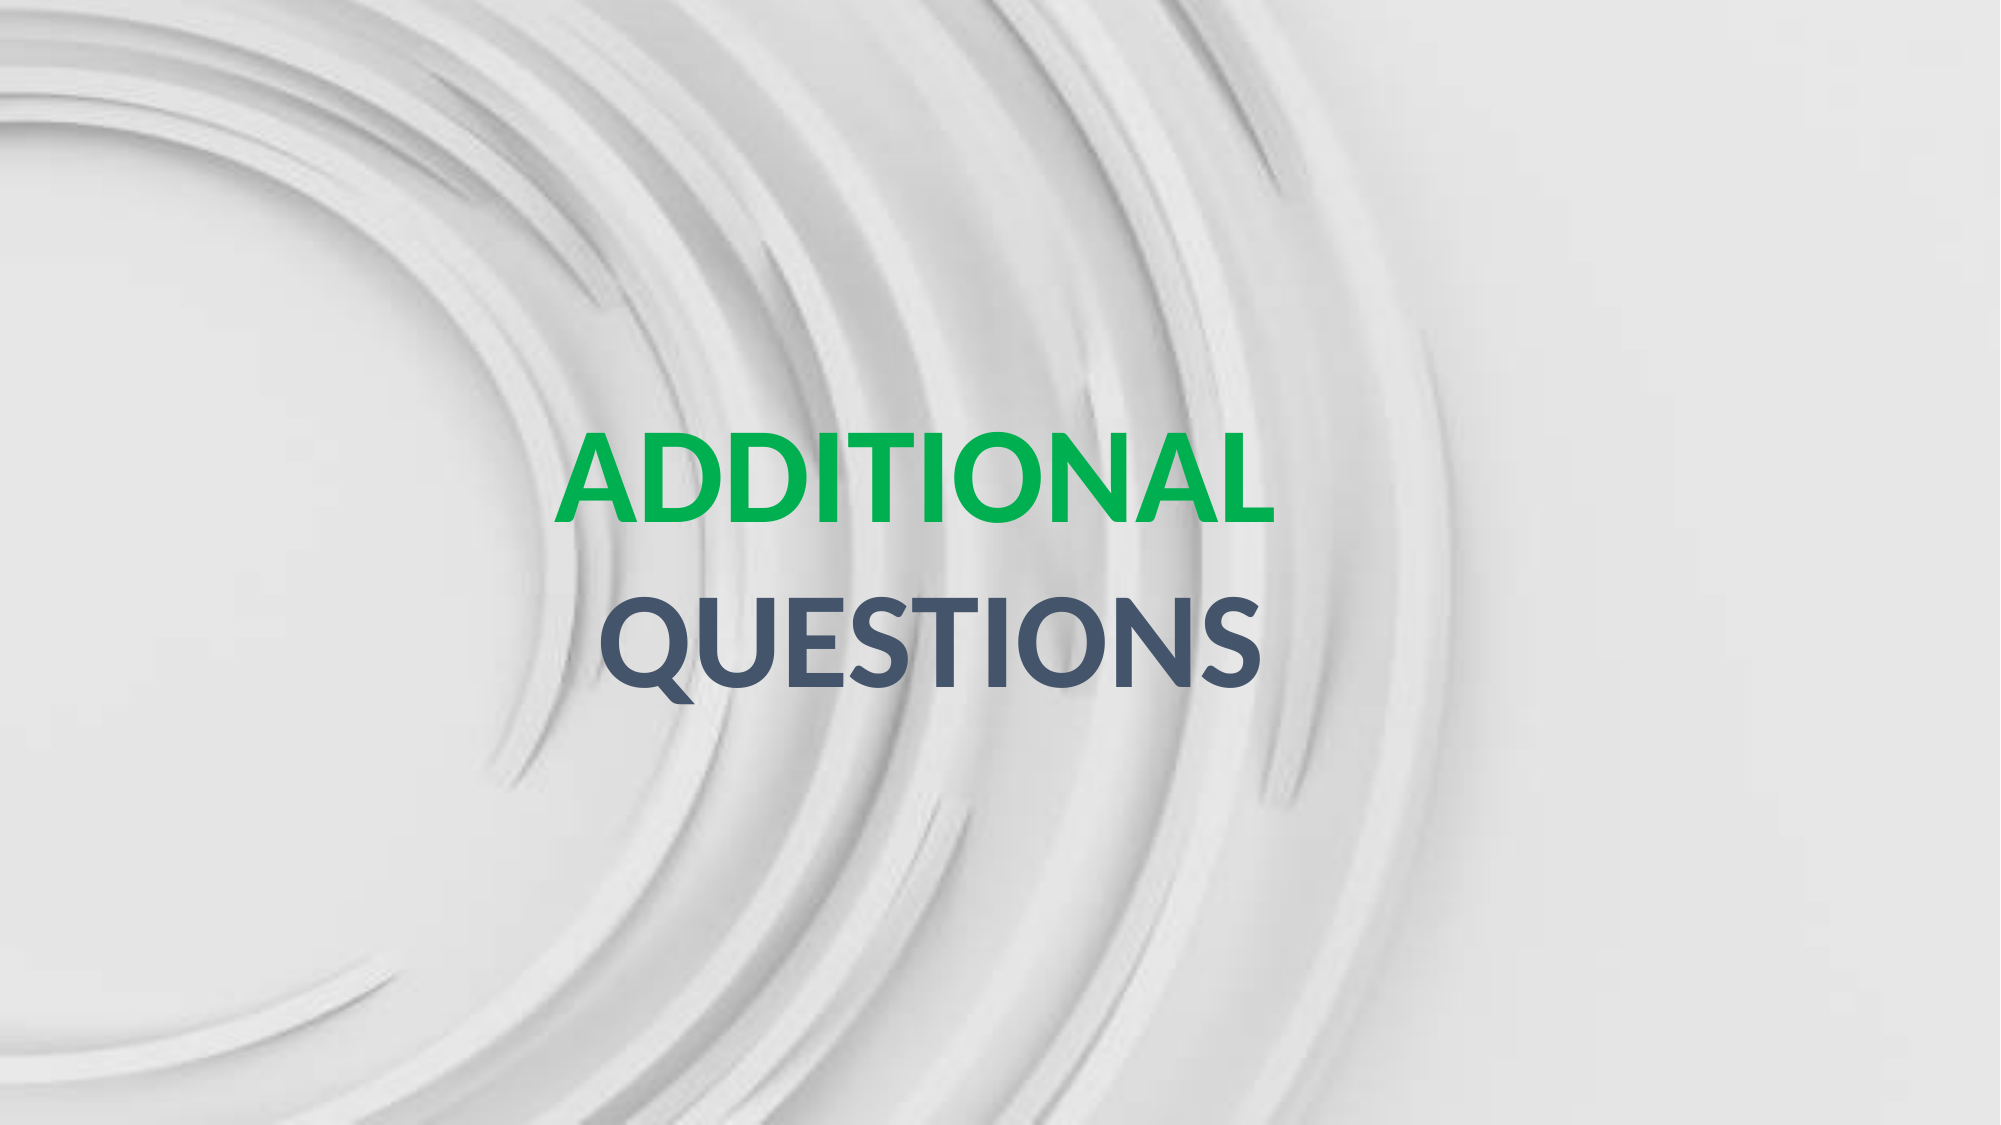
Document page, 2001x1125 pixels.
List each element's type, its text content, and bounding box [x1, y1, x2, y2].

picture [0, 0, 2001, 1125]
text_box ADDITIONAL QUESTIONS [538, 377, 1324, 723]
